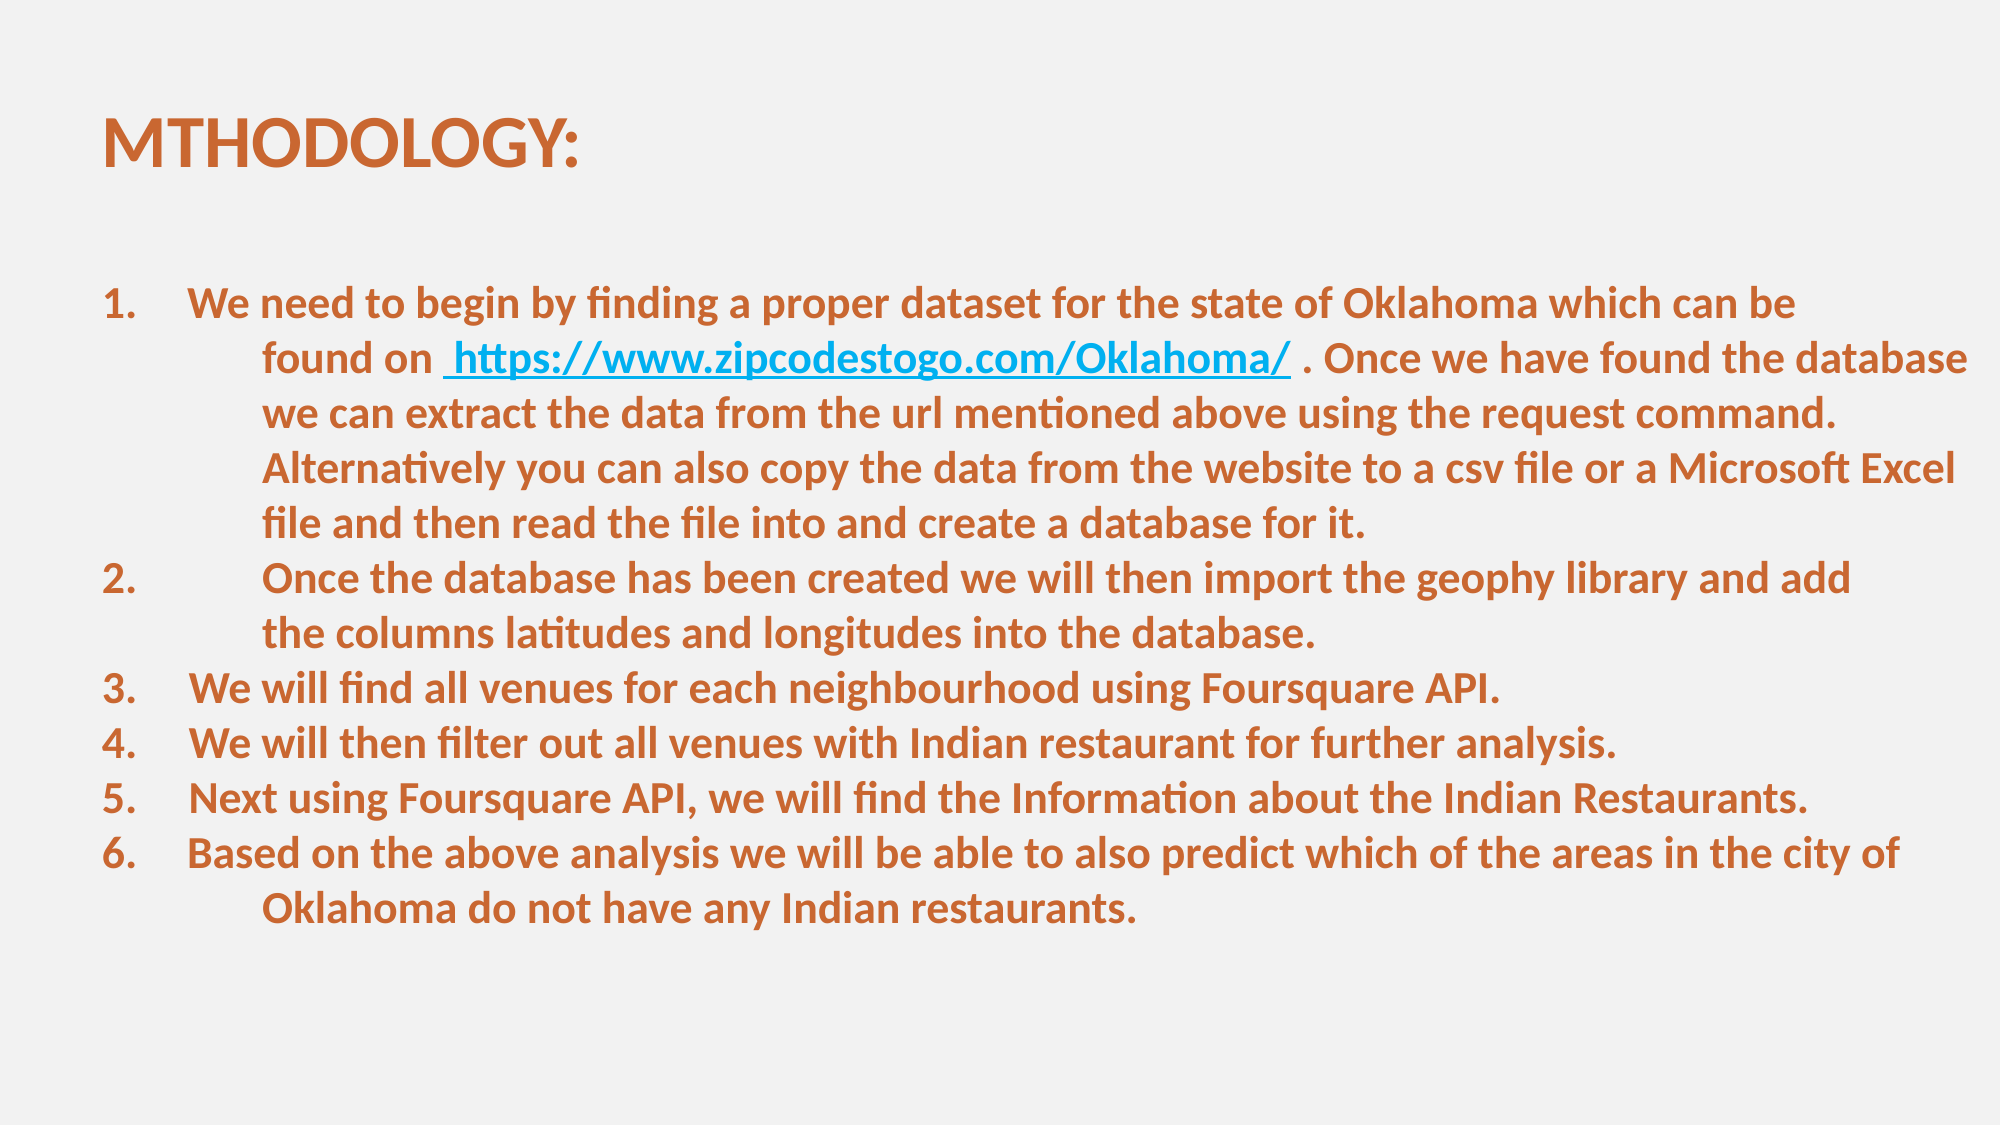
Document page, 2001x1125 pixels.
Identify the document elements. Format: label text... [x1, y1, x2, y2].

text_box MTHODOLOGY: We need to begin by finding a proper dataset for the state of Oklahoma which can be found on https://www.zipcodestogo.com/Oklahoma/ . Once we have found the database we can extract the data from the url mentioned above using the request command. Alternatively you can also copy the data from the website to a csv file or a Microsoft Excel file and then read the file into and create a database for it. 2. Once the database has been created we will then import the geophy library and add the columns latitudes and longitudes into the database. 3. We will find all venues for each neighbourhood using Foursquare API. 4. We will then filter out all venues with Indian restaurant for further analysis. 5. Next using Foursquare API, we will find the Information about the Indian Restaurants. Based on the above analysis we will be able to also predict which of the areas in the city of Oklahoma do not have any Indian restaurants. [87, 85, 1994, 1090]
